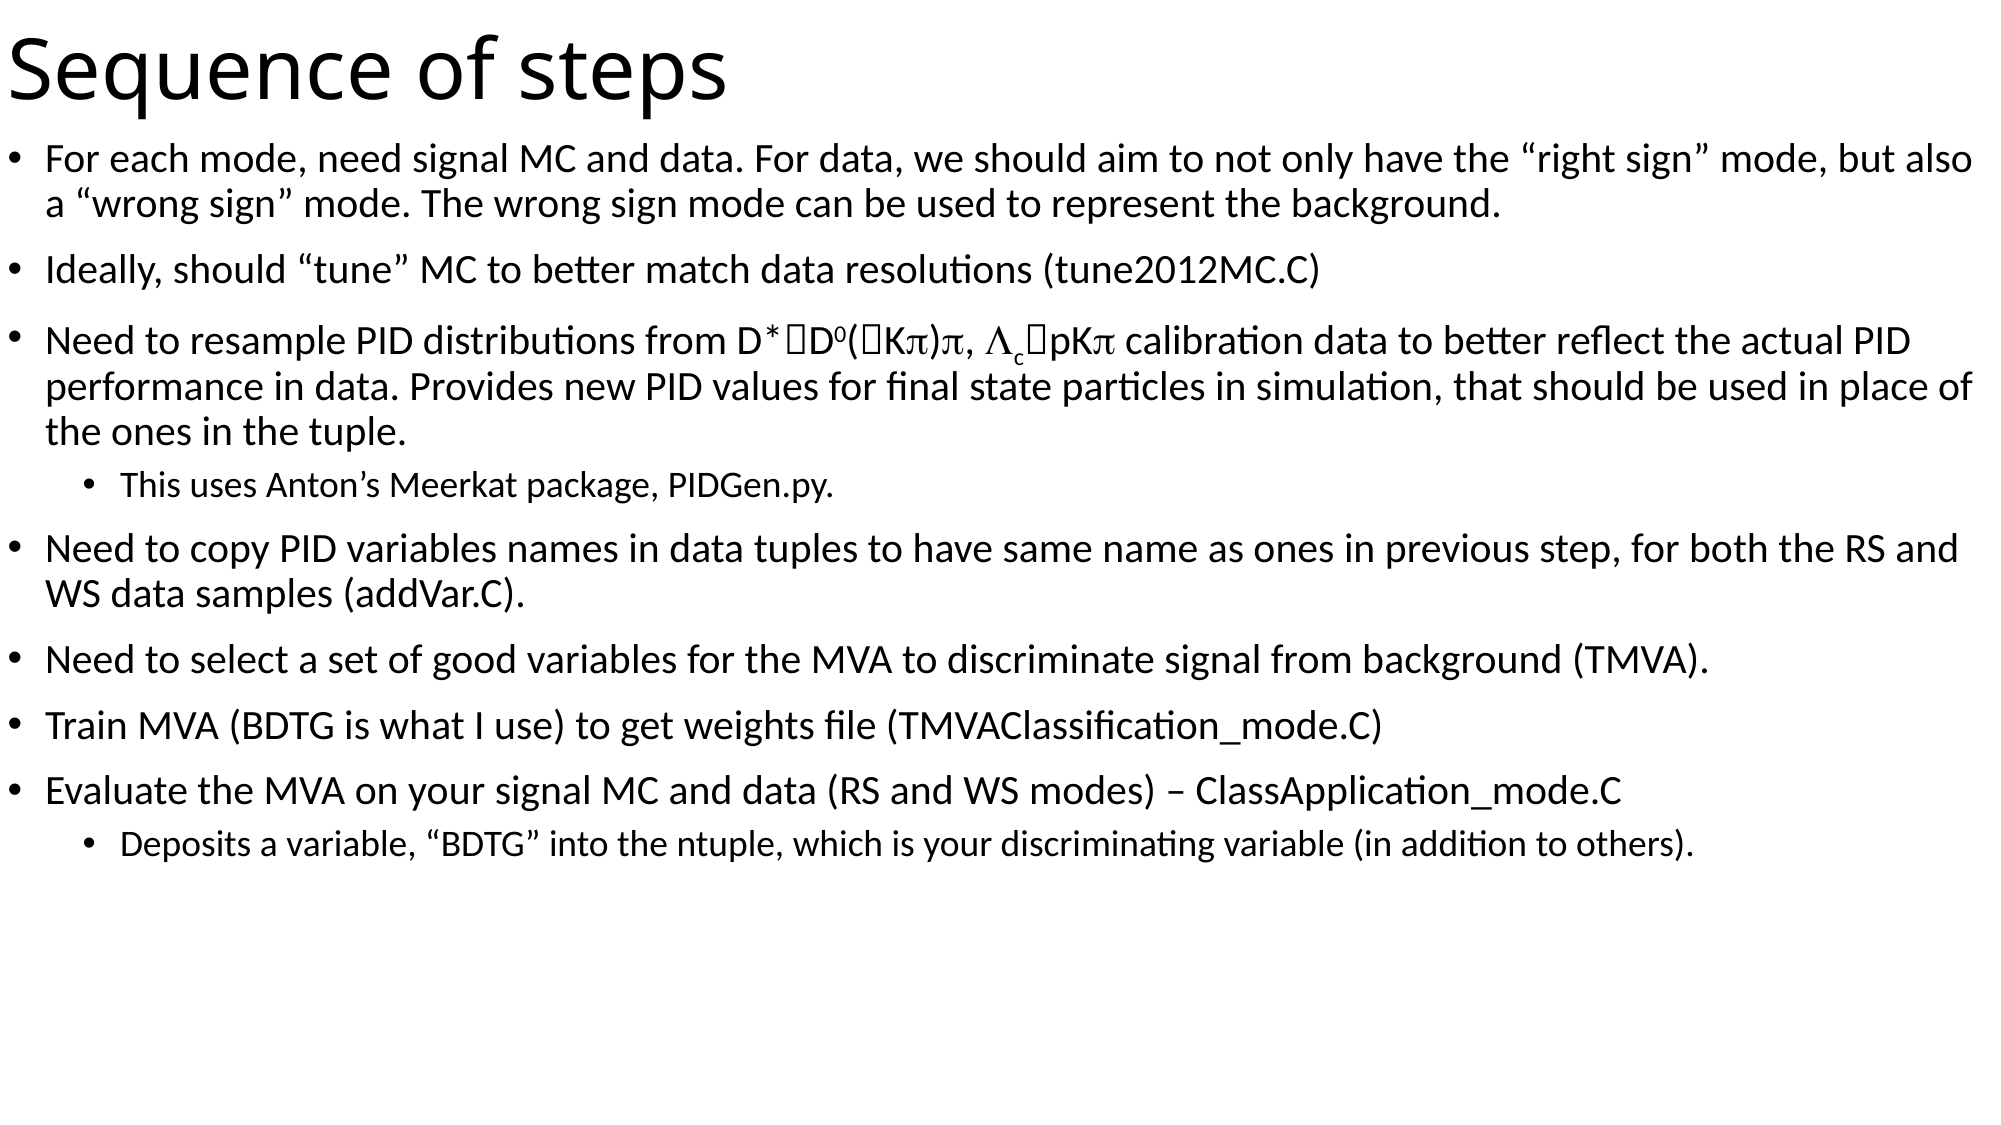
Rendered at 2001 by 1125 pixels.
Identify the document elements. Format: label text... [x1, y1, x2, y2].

list For each mode, need signal MC and data. For data, we should aim to not only have the “right sign” mode, but also a “wrong sign” mode. The wrong sign mode can be used to represent the background. Ideally, should “tune” MC to better match data resolutions (tune2012MC.C) Need to resample PID distributions from D*D0(Kπ)π, ΛcpKπ calibration data to better reflect the actual PID performance in data. Provides new PID values for final state particles in simulation, that should be used in place of the ones in the tuple. This uses Anton’s Meerkat package, PIDGen.py. Need to copy PID variables names in data tuples to have same name as ones in previous step, for both the RS and WS data samples (addVar.C). Need to select a set of good variables for the MVA to discriminate signal from background (TMVA). Train MVA (BDTG is what I use) to get weights file (TMVAClassification_mode.C) Evaluate the MVA on your signal MC and data (RS and WS modes) – ClassApplication_mode.C Deposits a variable, “BDTG” into the ntuple, which is your discriminating variable (in addition to others). [0, 129, 2000, 1125]
title Sequence of steps [0, 14, 1726, 129]
